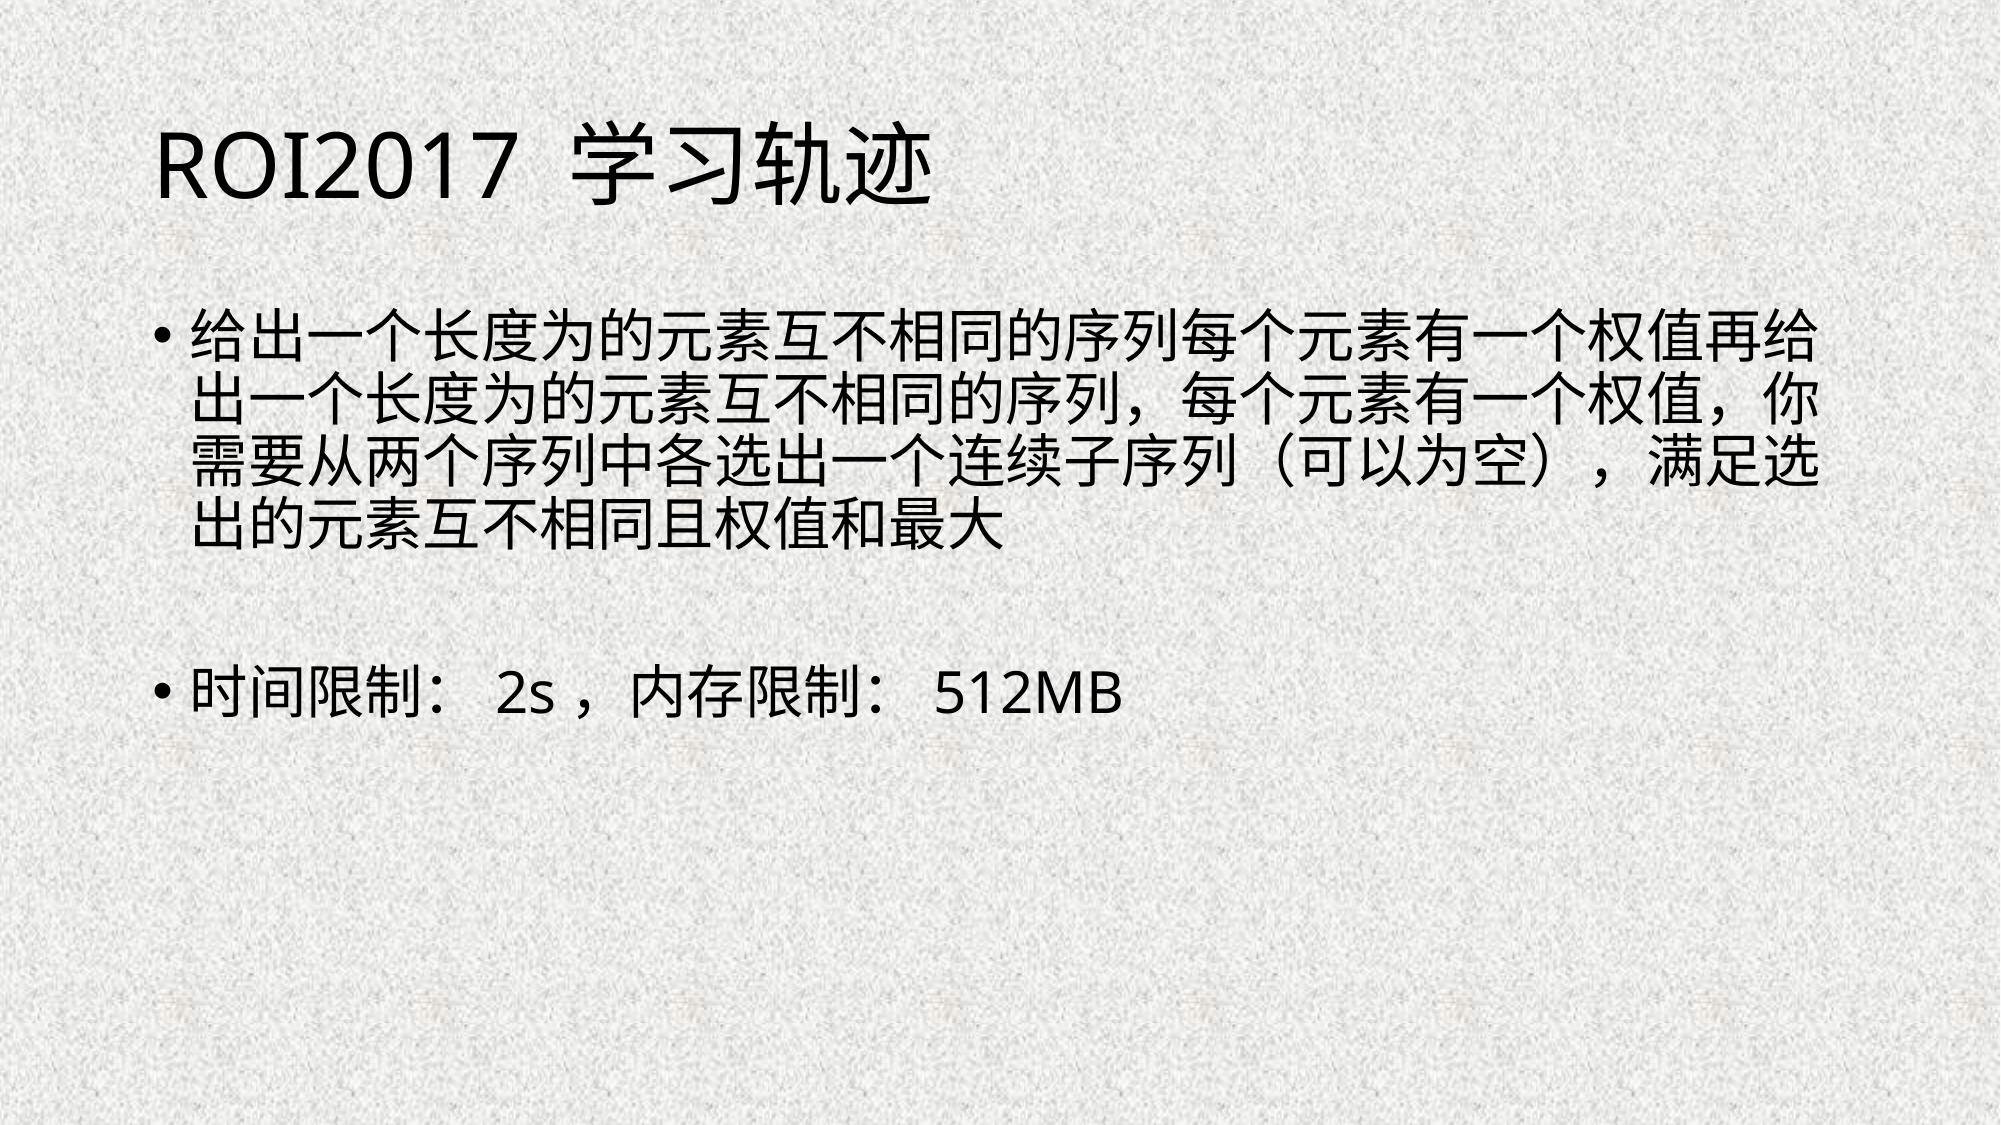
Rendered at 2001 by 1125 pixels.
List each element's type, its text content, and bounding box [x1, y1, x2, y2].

picture [0, 0, 2001, 1125]
title ROI2017 学习轨迹 [137, 59, 1863, 278]
